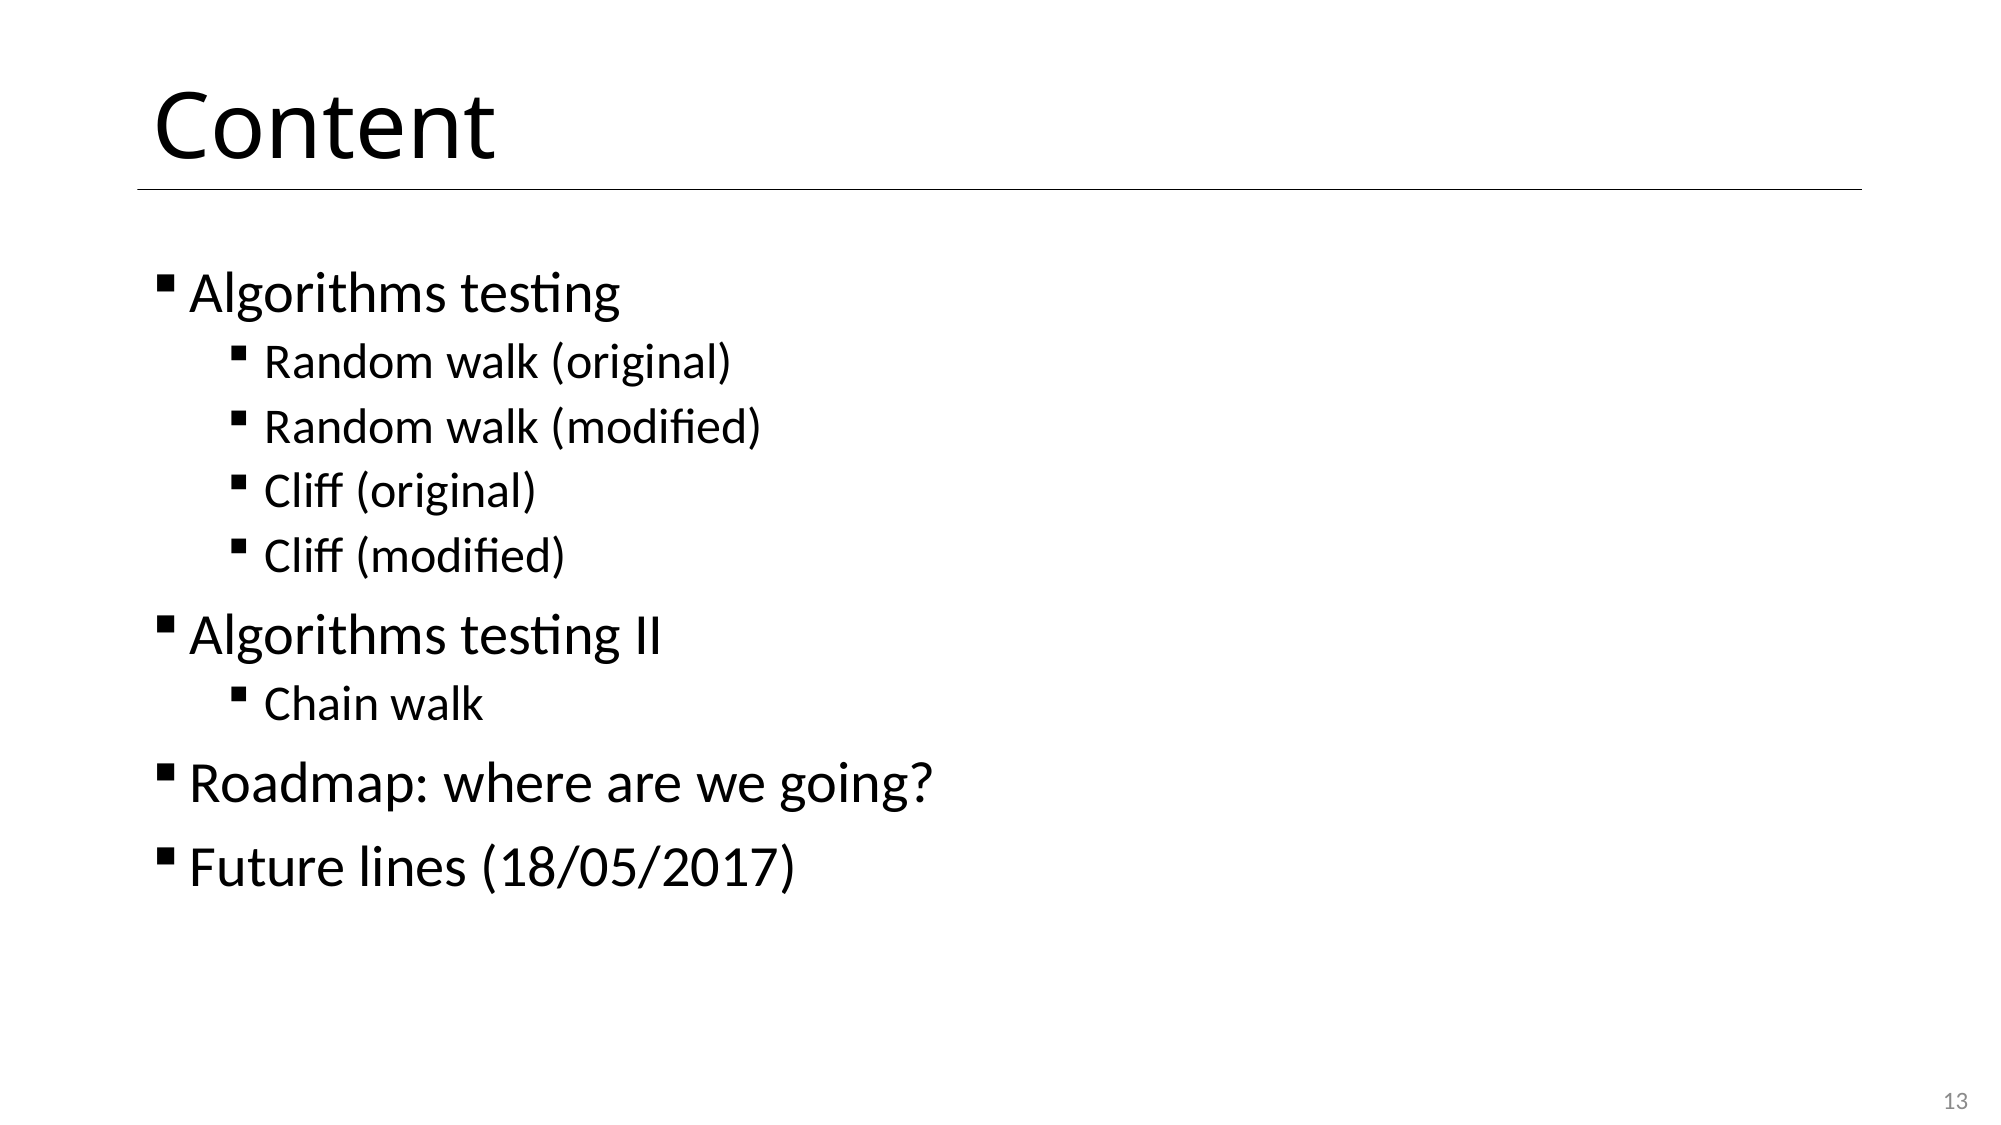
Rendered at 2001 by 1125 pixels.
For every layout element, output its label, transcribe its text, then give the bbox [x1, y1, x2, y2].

slide_number 13 [1533, 1069, 1984, 1125]
list Algorithms testing Random walk (original) Random walk (modified) Cliff (original) Cliff (modified) Algorithms testing II Chain walk Roadmap: where are we going? Future lines (18/05/2017) [137, 254, 1863, 1014]
title Content [137, 19, 1863, 238]
